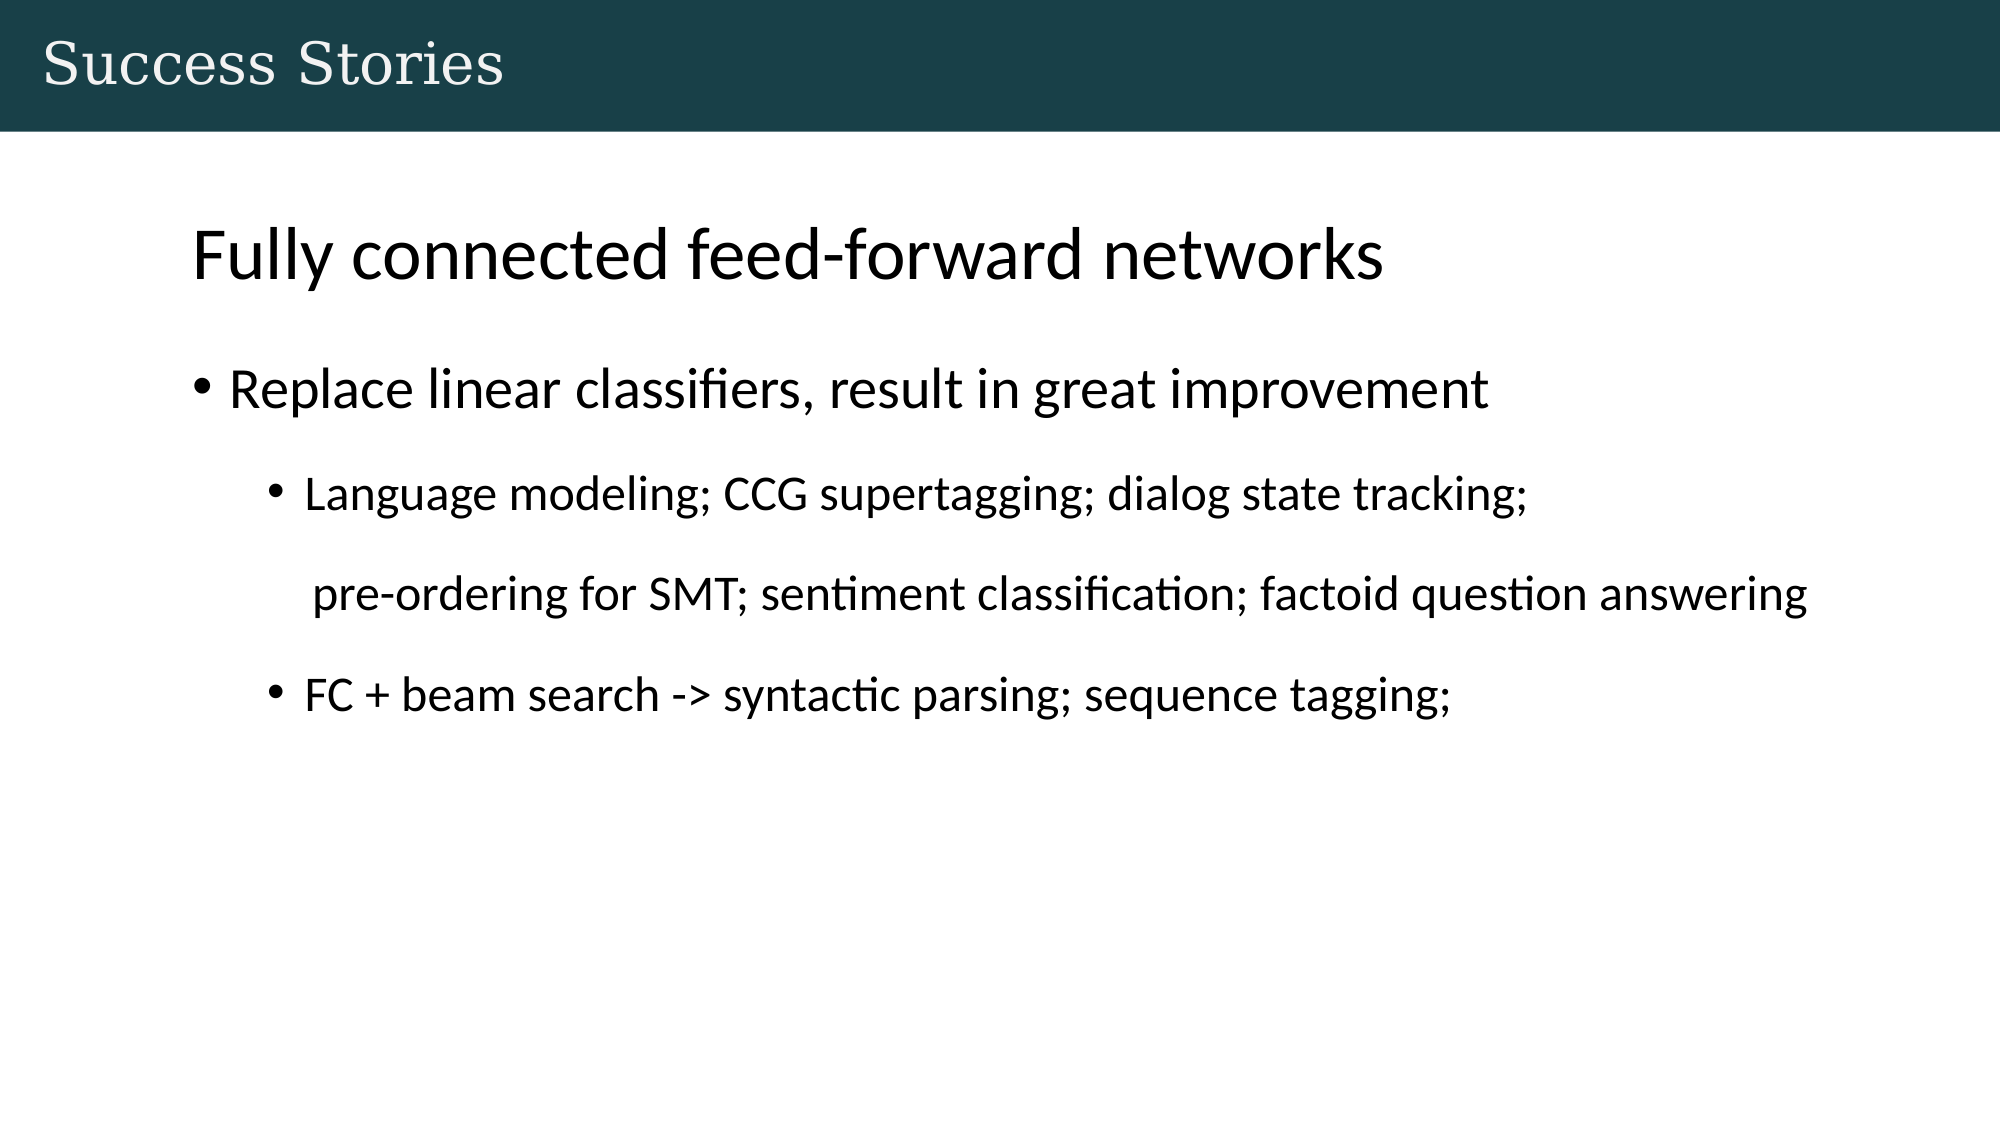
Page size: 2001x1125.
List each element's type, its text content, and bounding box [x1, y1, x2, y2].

list Fully connected feed-forward networks Replace linear classifiers, result in great improvement Language modeling; CCG supertagging; dialog state tracking; pre-ordering for SMT; sentiment classification; factoid question answering FC + beam search -> syntactic parsing; sequence tagging; [176, 151, 1887, 1002]
title Success Stories [26, 11, 1687, 121]
